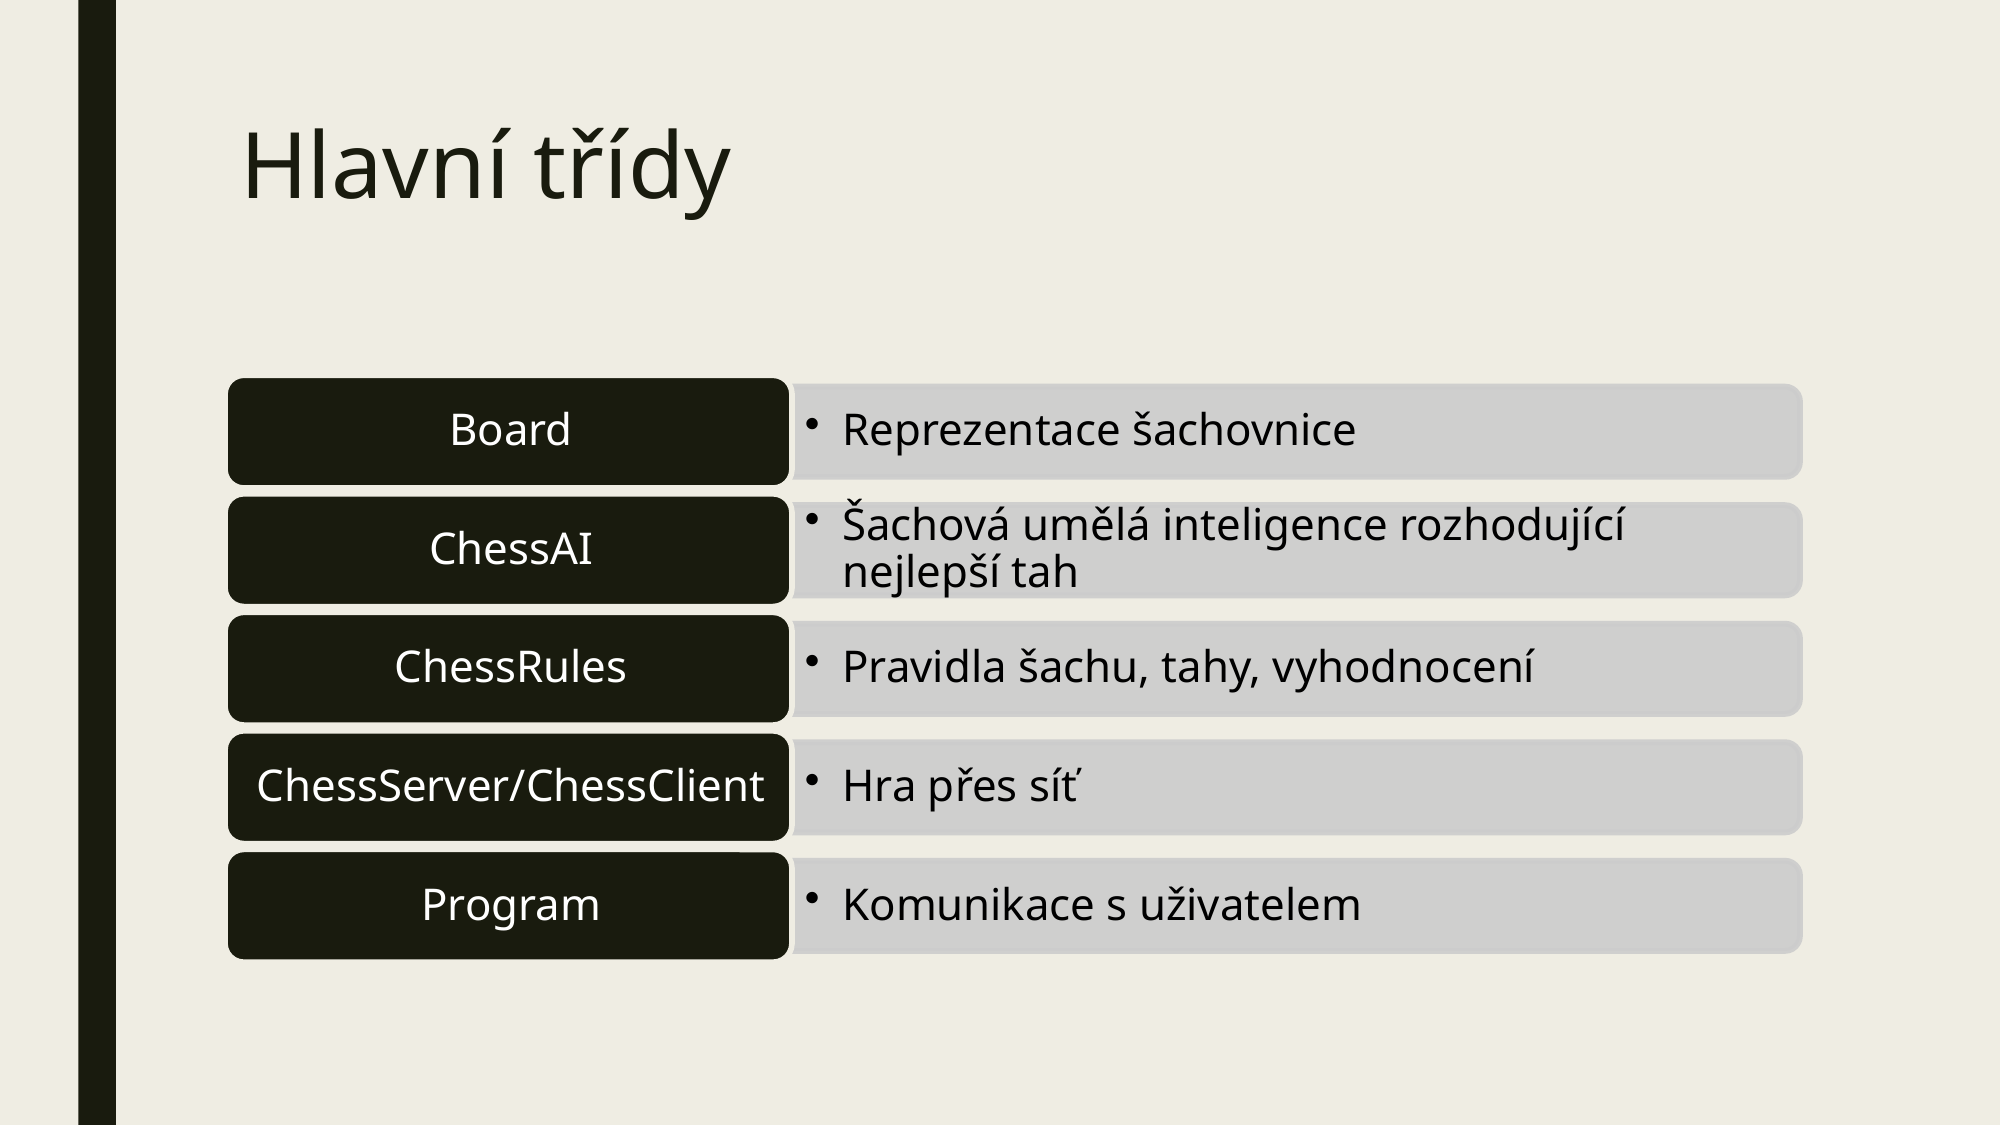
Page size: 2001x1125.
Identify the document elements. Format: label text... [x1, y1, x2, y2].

title Hlavní třídy [225, 112, 1800, 357]
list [224, 374, 1800, 963]
